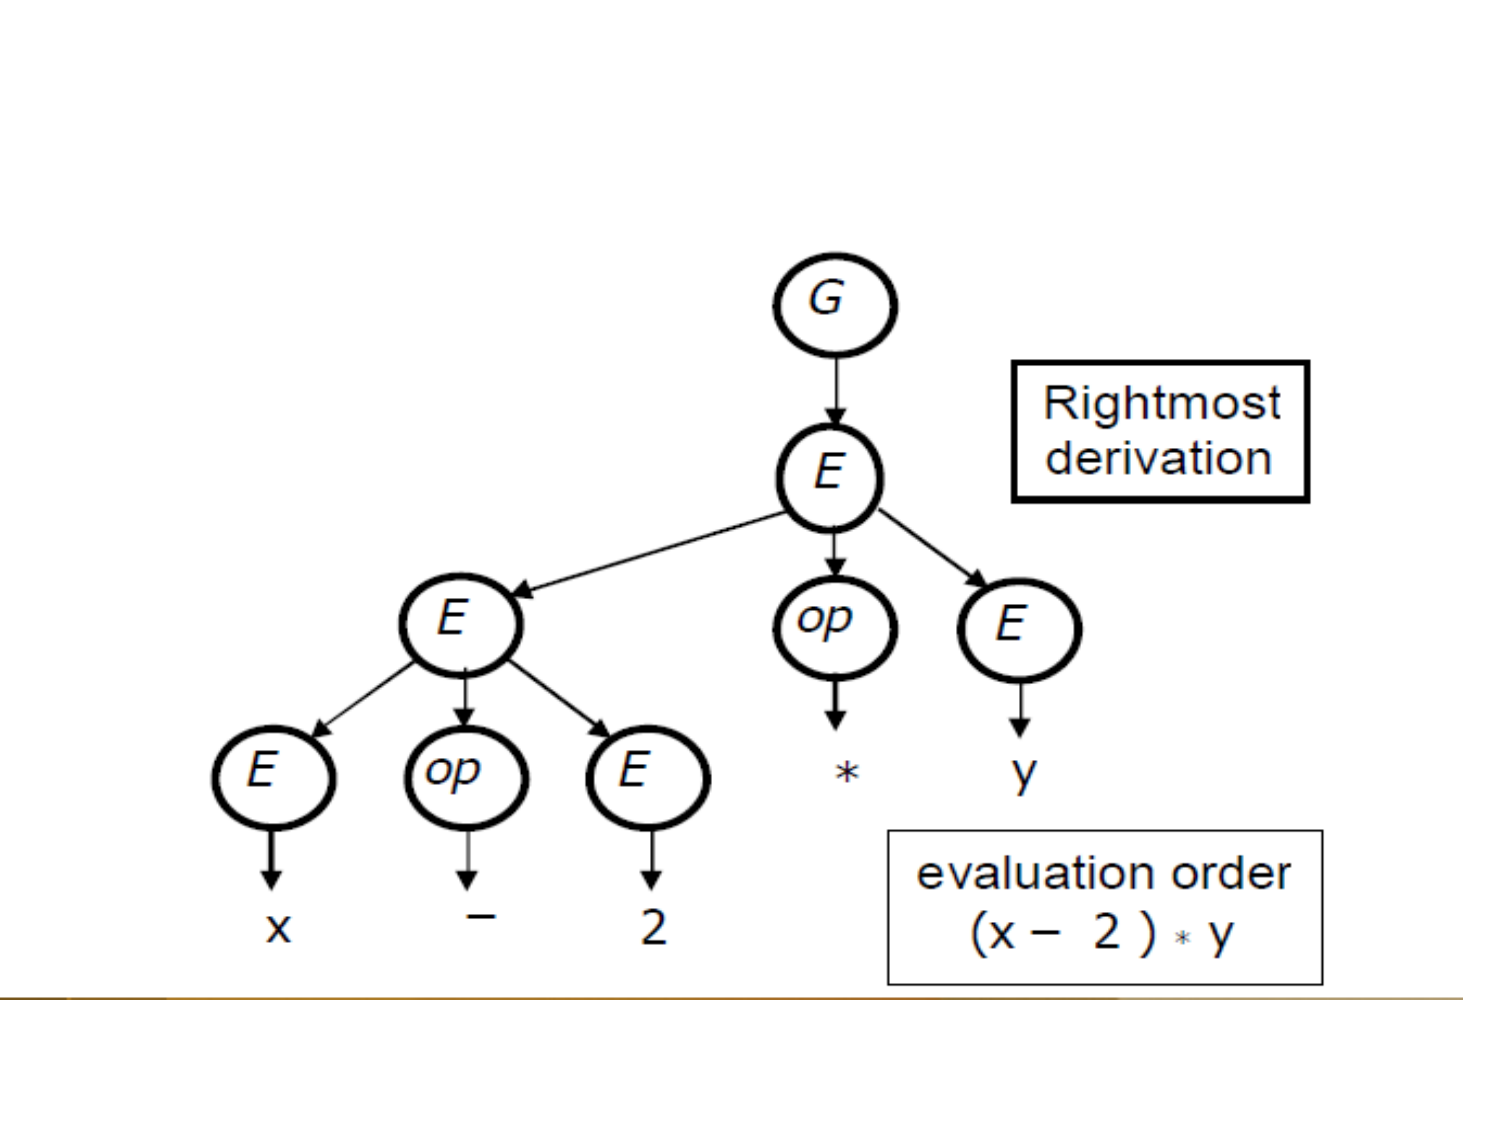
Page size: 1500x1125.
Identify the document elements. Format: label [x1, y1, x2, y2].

picture [0, 212, 1463, 1001]
